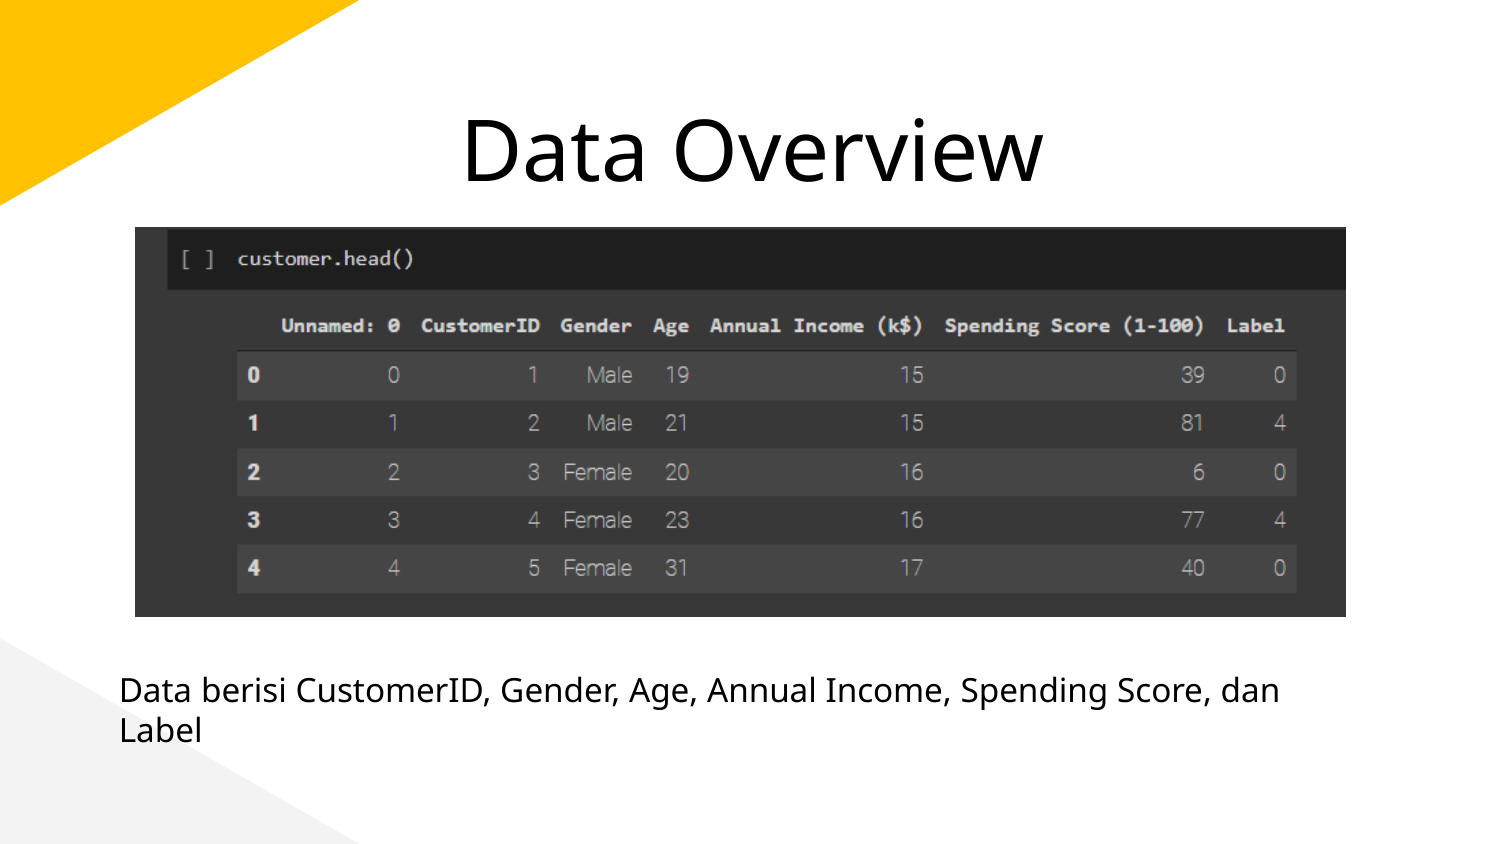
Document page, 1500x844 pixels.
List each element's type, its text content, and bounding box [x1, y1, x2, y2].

picture [135, 227, 1346, 617]
list Data berisi CustomerID, Gender, Age, Annual Income, Spending Score, dan Label [103, 654, 1378, 844]
title Data Overview [88, 80, 1418, 175]
